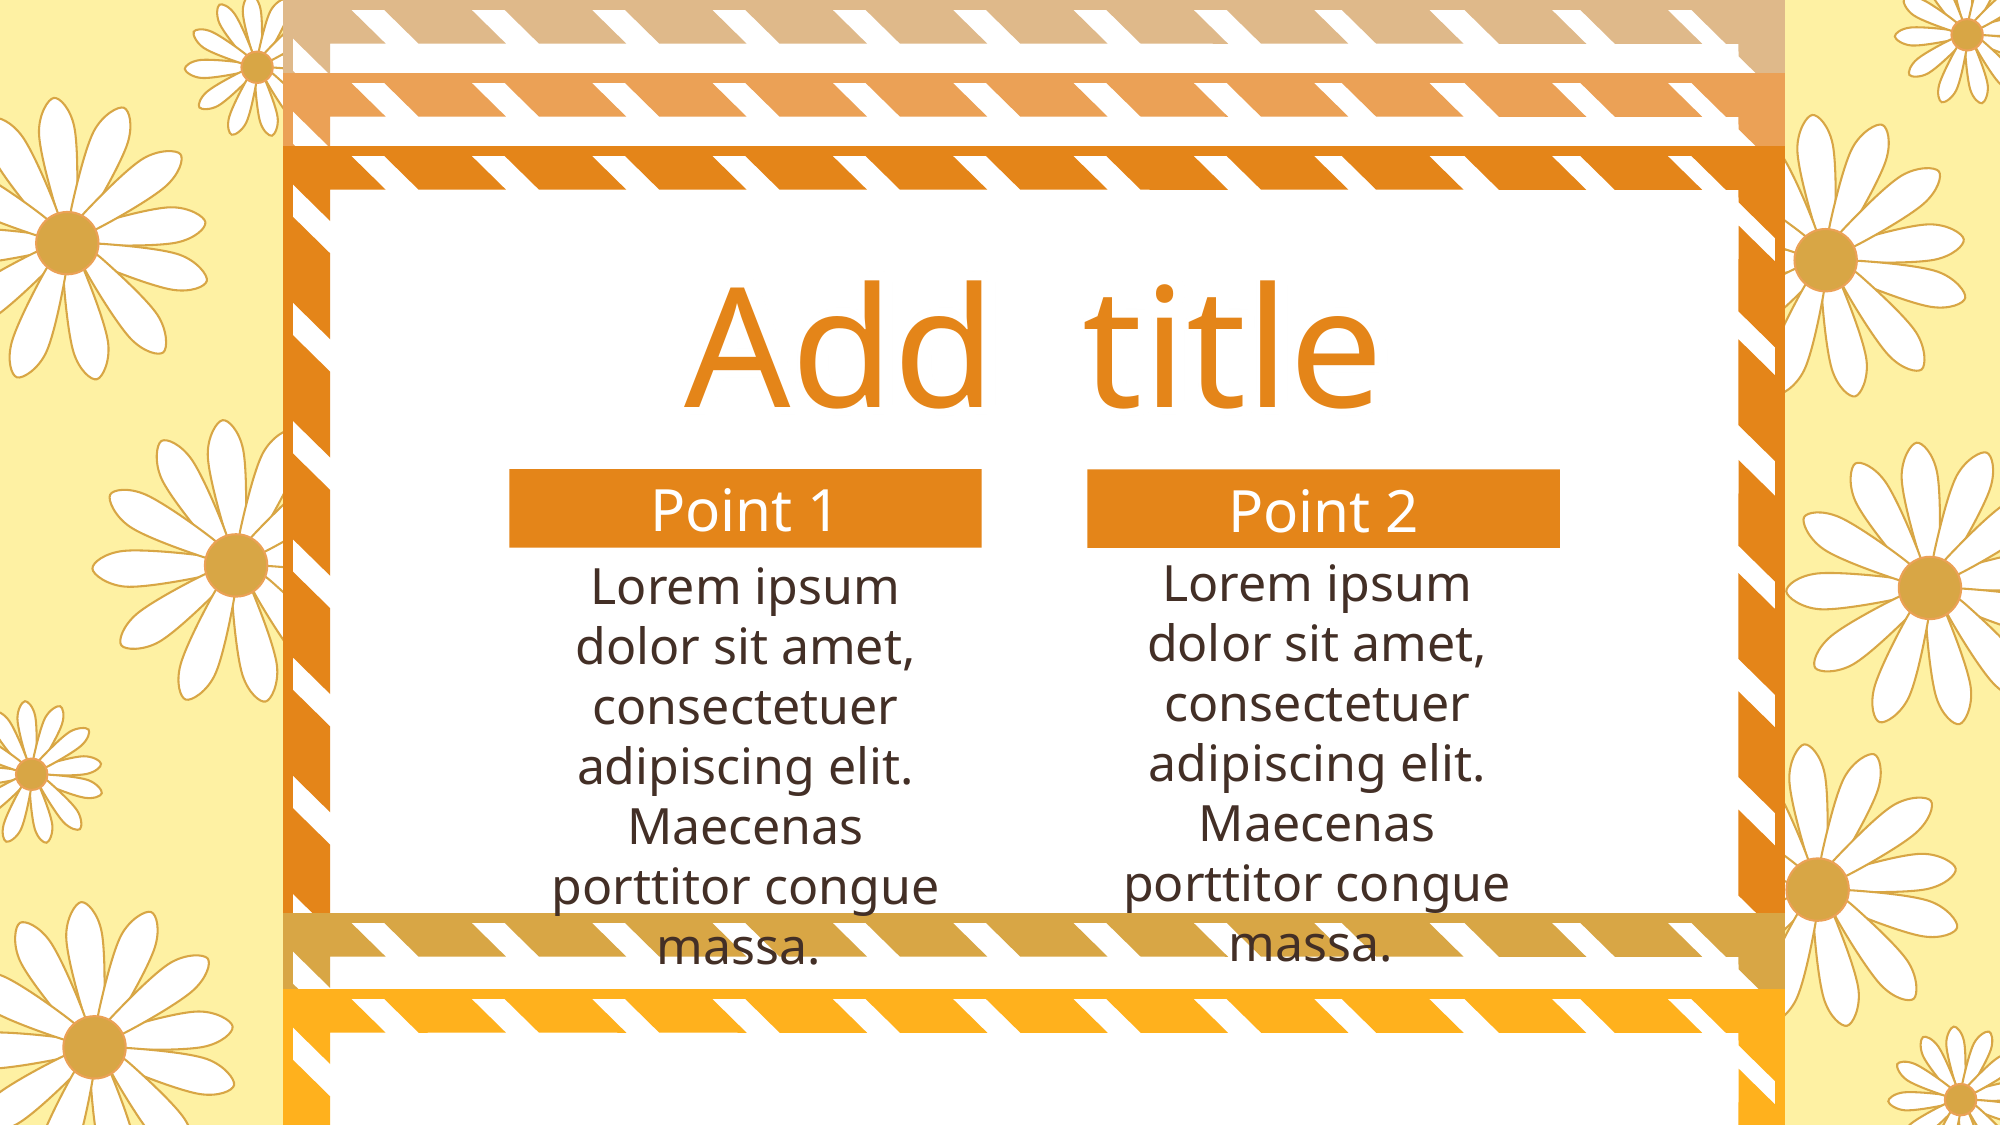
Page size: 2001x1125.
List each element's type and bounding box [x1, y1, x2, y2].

text_box [1892, 1030, 2000, 1125]
text_box [1861, 449, 2000, 718]
text_box [0, 704, 100, 840]
text_box [99, 427, 207, 696]
text_box [0, 104, 202, 374]
text_box [207, 519, 1861, 595]
text_box [207, 595, 1861, 1125]
text_box [1861, 751, 1952, 1020]
text_box [0, 909, 207, 1125]
text_box [1898, 0, 2000, 101]
text_box [207, 0, 1861, 519]
text_box [1861, 121, 1960, 391]
text_box [188, 0, 207, 133]
